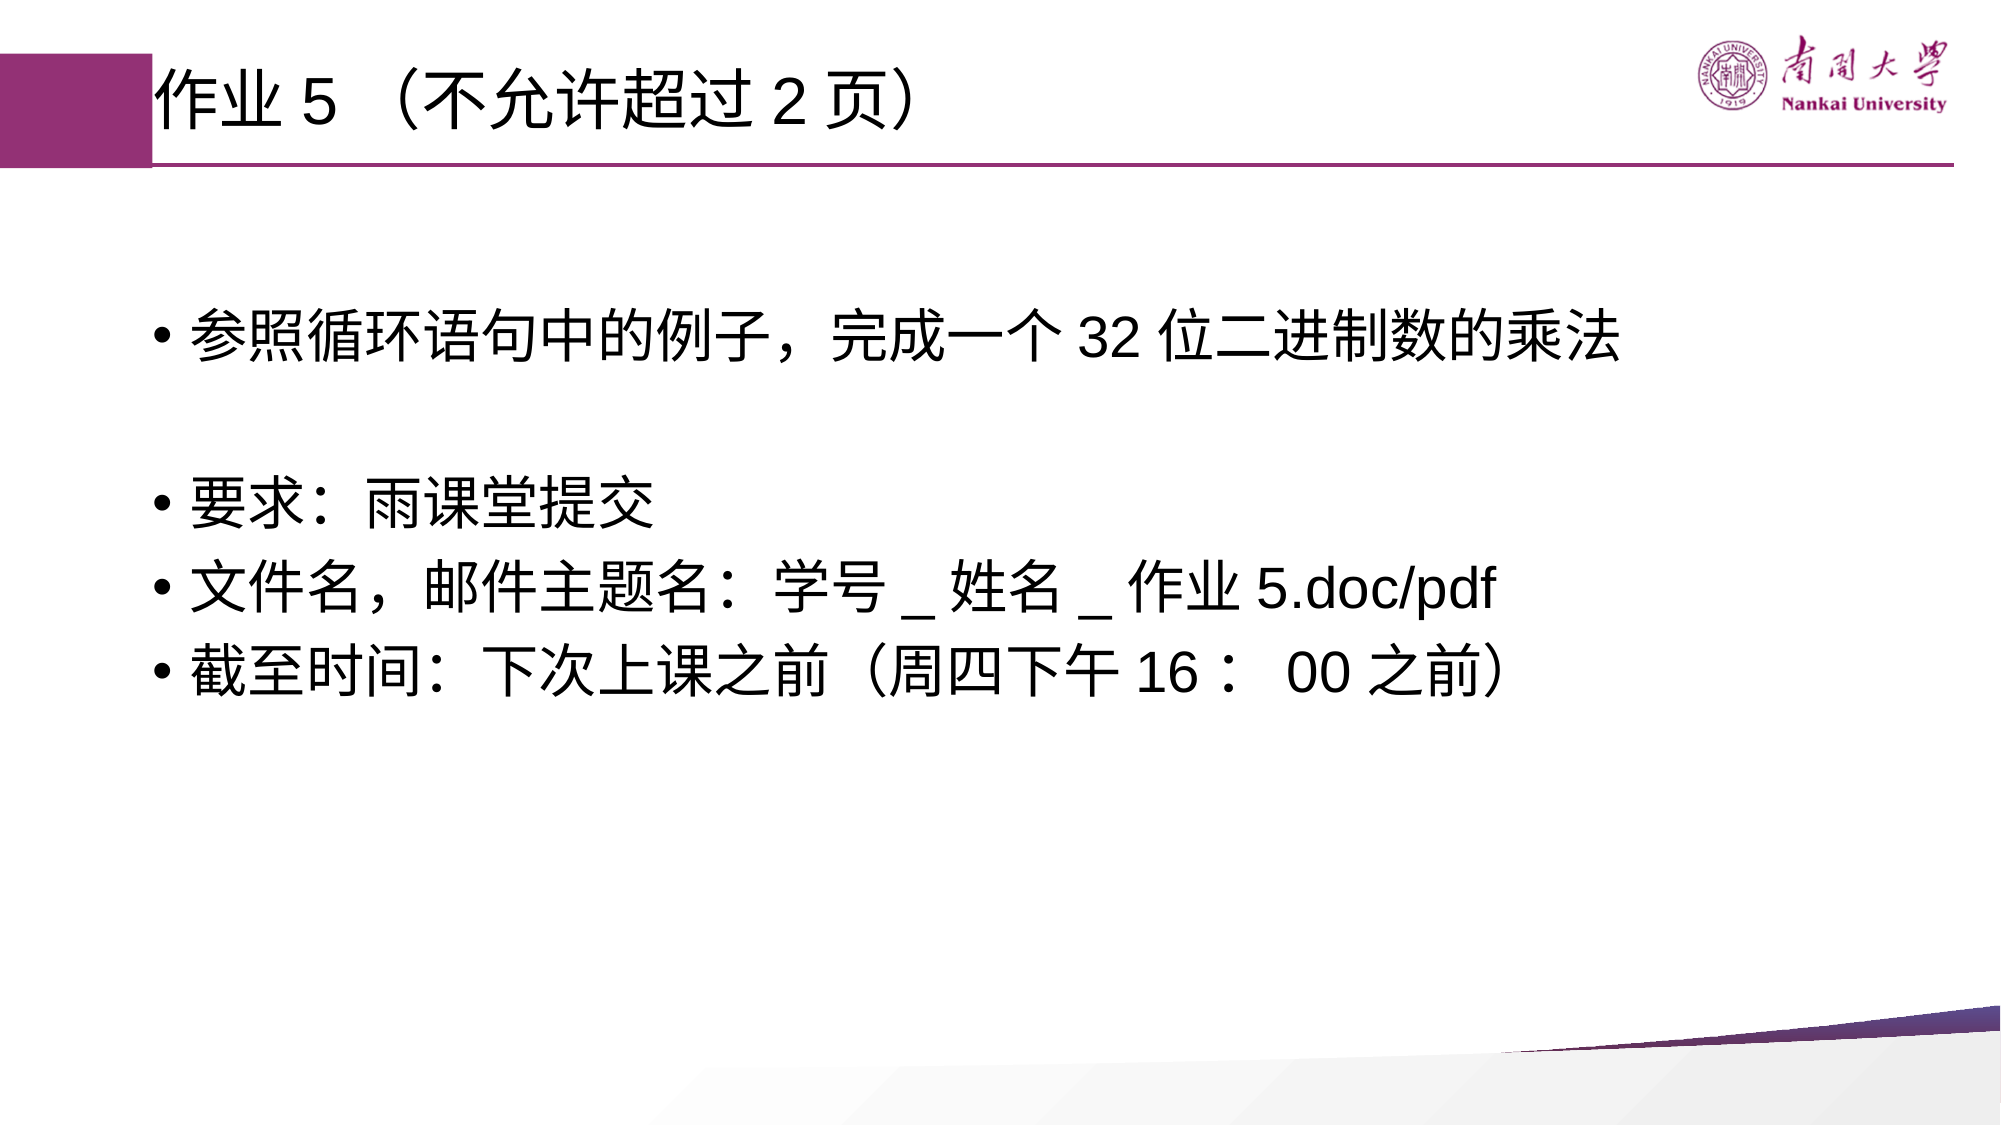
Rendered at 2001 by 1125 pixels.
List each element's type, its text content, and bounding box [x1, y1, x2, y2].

text_box 作业5（不允许超过2页） [137, 59, 1863, 278]
text_box 参照循环语句中的例子，完成一个32位二进制数的乘法 要求：雨课堂提交 文件名，邮件主题名：学号_姓名_作业5.doc/pdf 截至时间：下次上课之前（周四下午16：00之前） [137, 299, 1863, 1014]
picture [1691, 28, 1954, 119]
